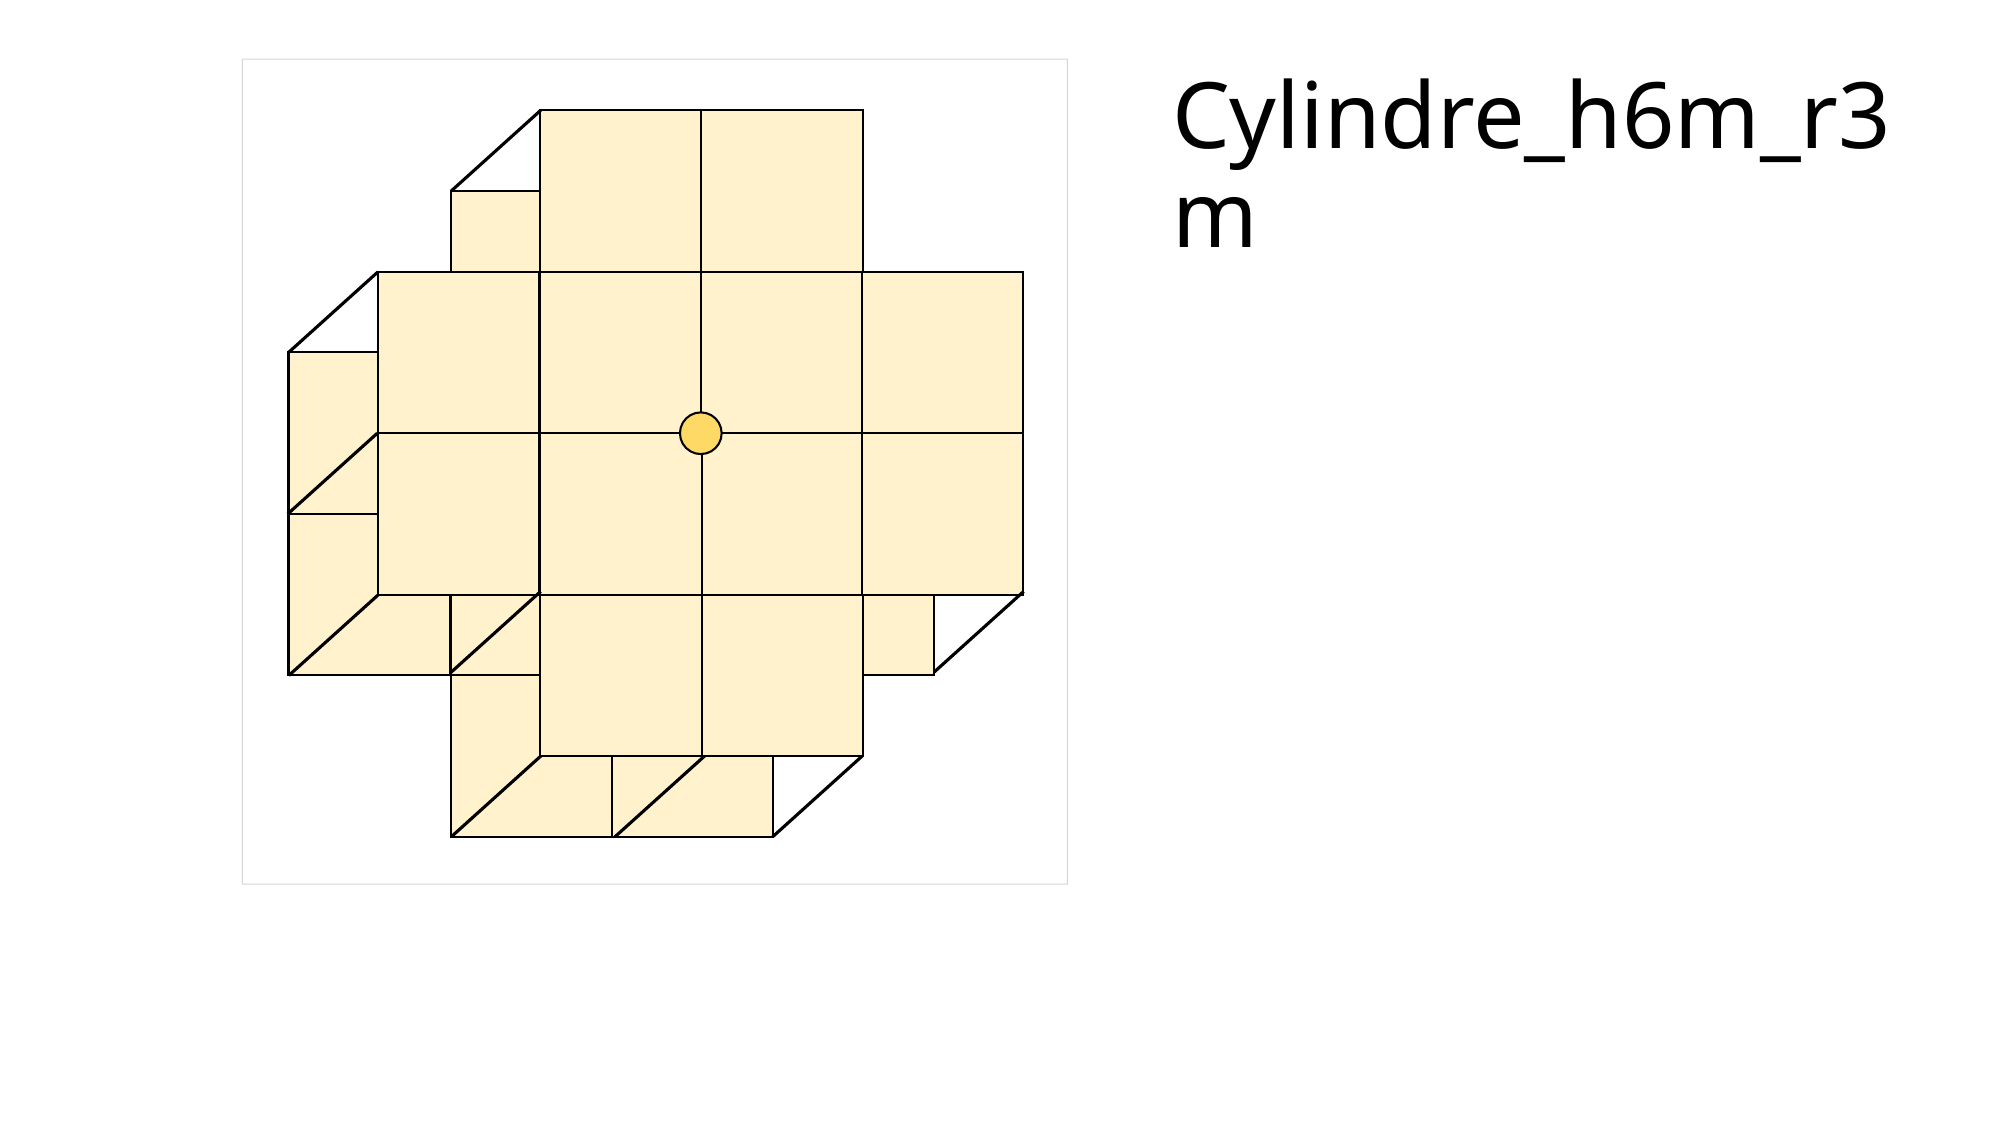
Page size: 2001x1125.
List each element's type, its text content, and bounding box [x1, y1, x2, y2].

text_box [287, 515, 377, 674]
text_box [703, 594, 864, 757]
text_box [450, 674, 539, 834]
text_box [864, 596, 935, 676]
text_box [934, 591, 1024, 673]
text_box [451, 756, 541, 837]
text_box [861, 271, 1024, 434]
text_box [540, 273, 700, 434]
text_box [539, 109, 700, 273]
text_box [861, 434, 1024, 596]
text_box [614, 756, 705, 837]
text_box [700, 109, 864, 273]
text_box [241, 58, 1068, 885]
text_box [451, 110, 541, 192]
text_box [772, 756, 863, 837]
text_box [450, 191, 539, 271]
text_box [377, 271, 540, 434]
text_box [618, 757, 772, 838]
text_box [700, 273, 861, 434]
text_box [539, 594, 703, 757]
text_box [451, 591, 541, 673]
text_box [287, 433, 378, 514]
text_box [703, 434, 861, 594]
title Cylindre_h6m_r3m [1157, 59, 1933, 278]
text_box [377, 434, 540, 596]
text_box [454, 757, 613, 838]
text_box [379, 596, 451, 676]
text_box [288, 271, 378, 353]
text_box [288, 594, 379, 676]
text_box [287, 352, 377, 433]
text_box [540, 434, 703, 594]
text_box [678, 411, 723, 456]
